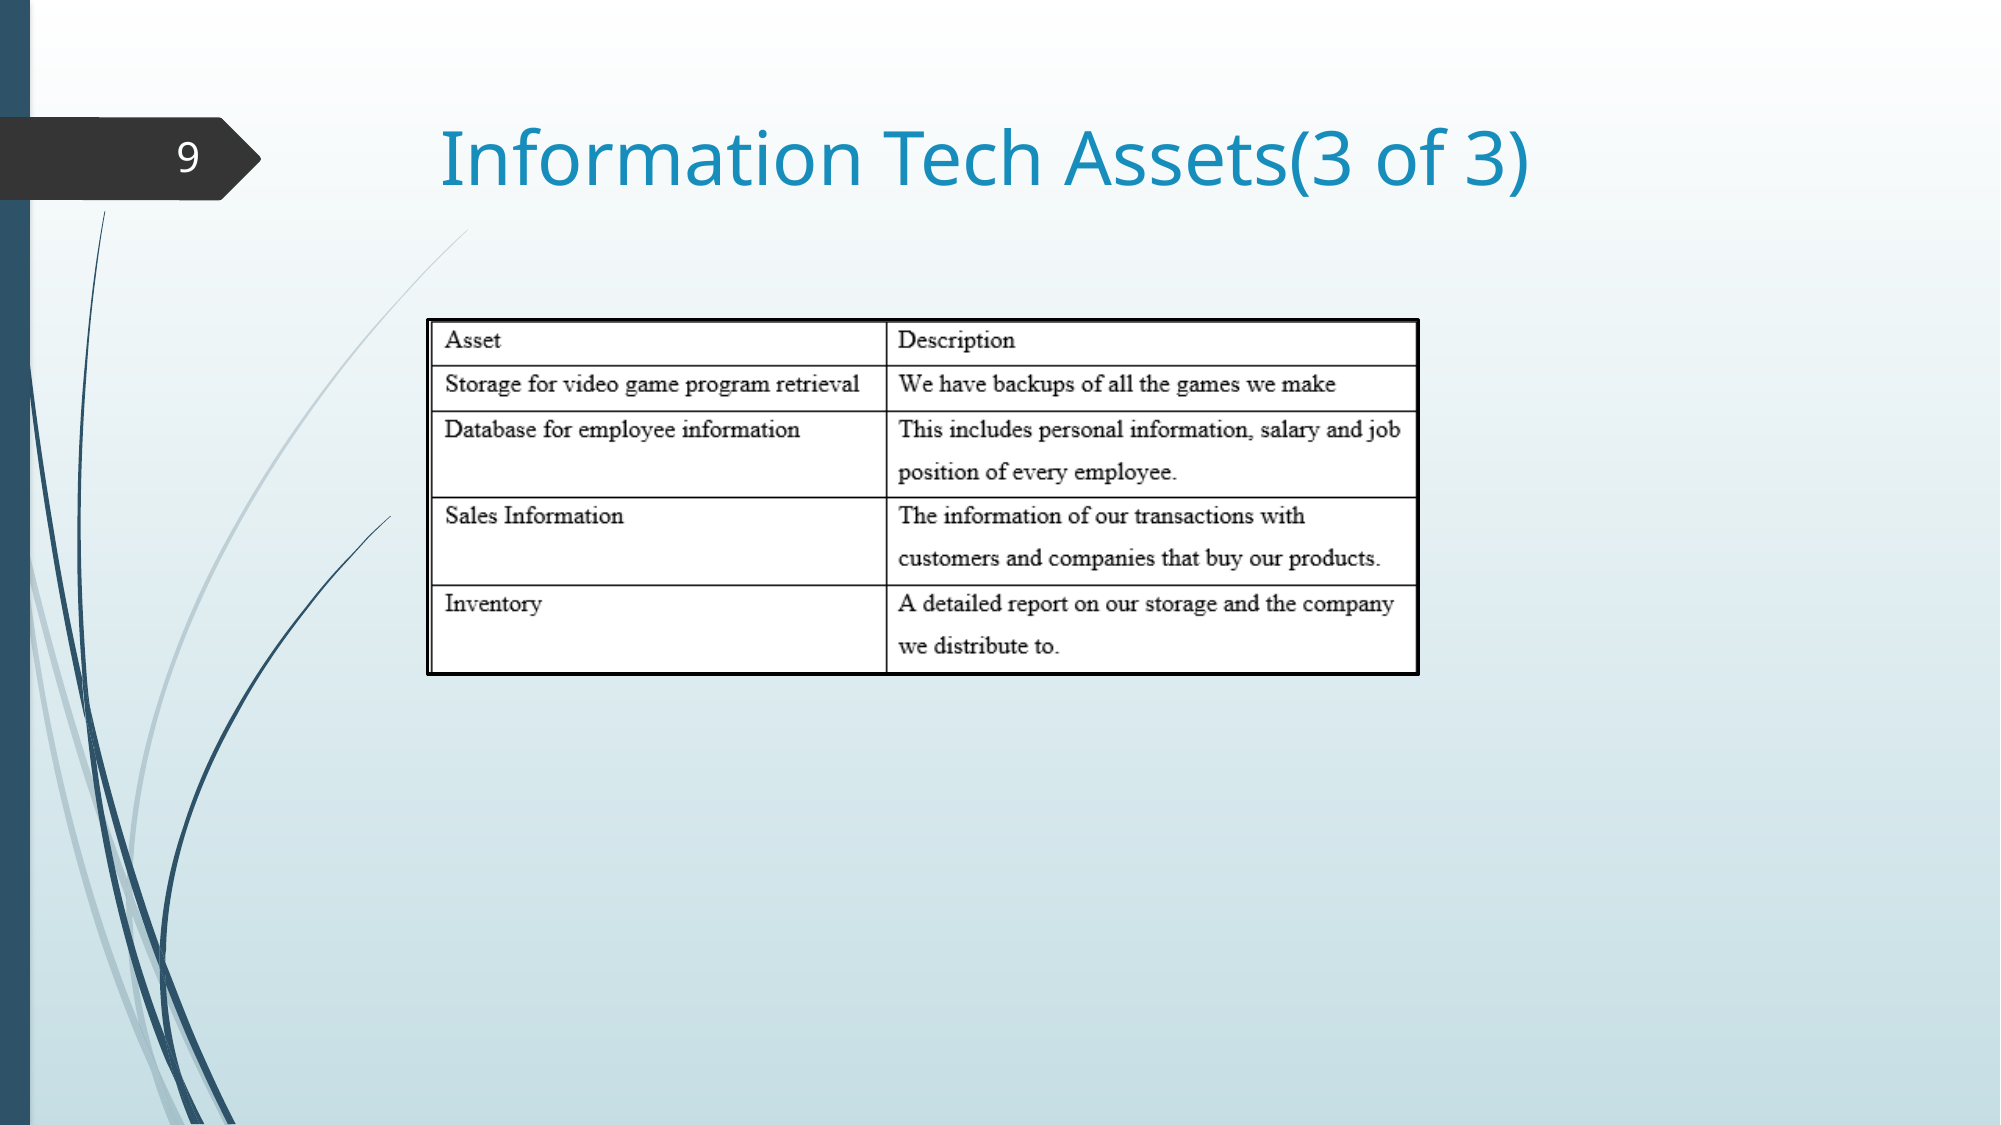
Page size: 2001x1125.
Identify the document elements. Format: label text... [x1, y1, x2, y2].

picture [429, 320, 1418, 673]
title Information Tech Assets(3 of 3) [425, 102, 1888, 313]
slide_number 9 [87, 129, 216, 190]
